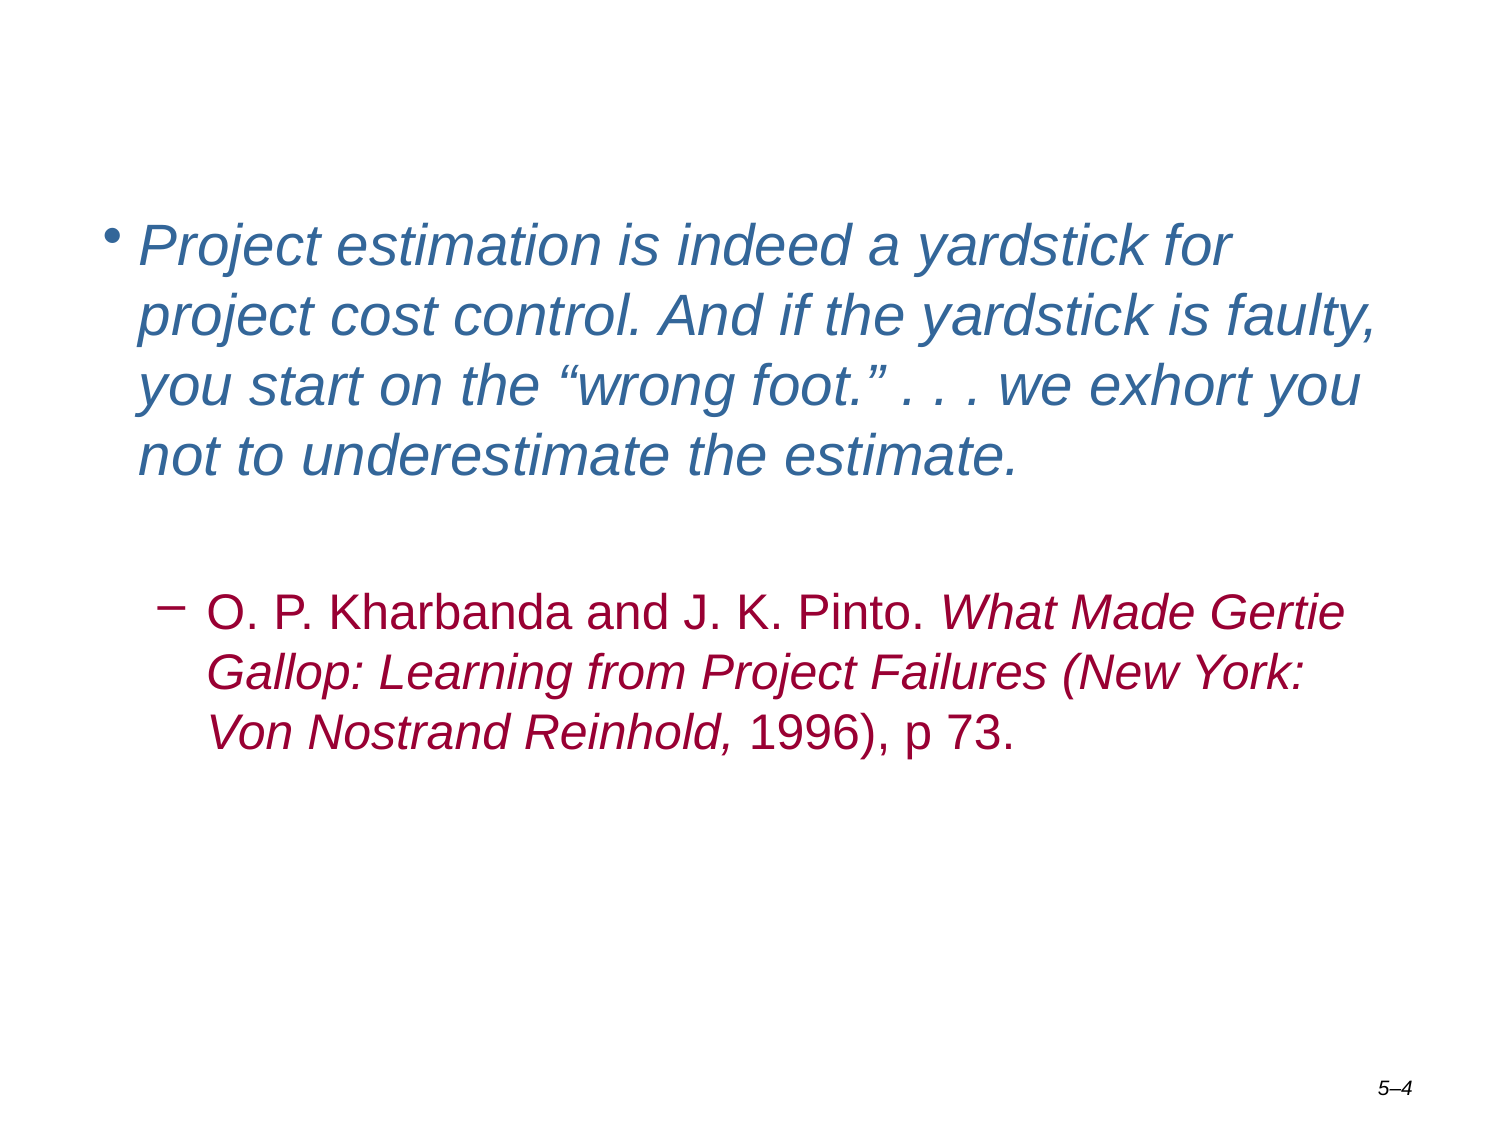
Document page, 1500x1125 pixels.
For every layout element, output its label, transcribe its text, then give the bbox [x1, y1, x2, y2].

list Project estimation is indeed a yardstick for project cost control. And if the yardstick is faulty, you start on the “wrong foot.” . . . we exhort you not to underestimate the estimate. O. P. Kharbanda and J. K. Pinto. What Made Gertie Gallop: Learning from Project Failures (New York: Von Nostrand Reinhold, 1996), p 73. [87, 200, 1413, 1000]
slide_number 5–4 [1065, 1074, 1413, 1100]
